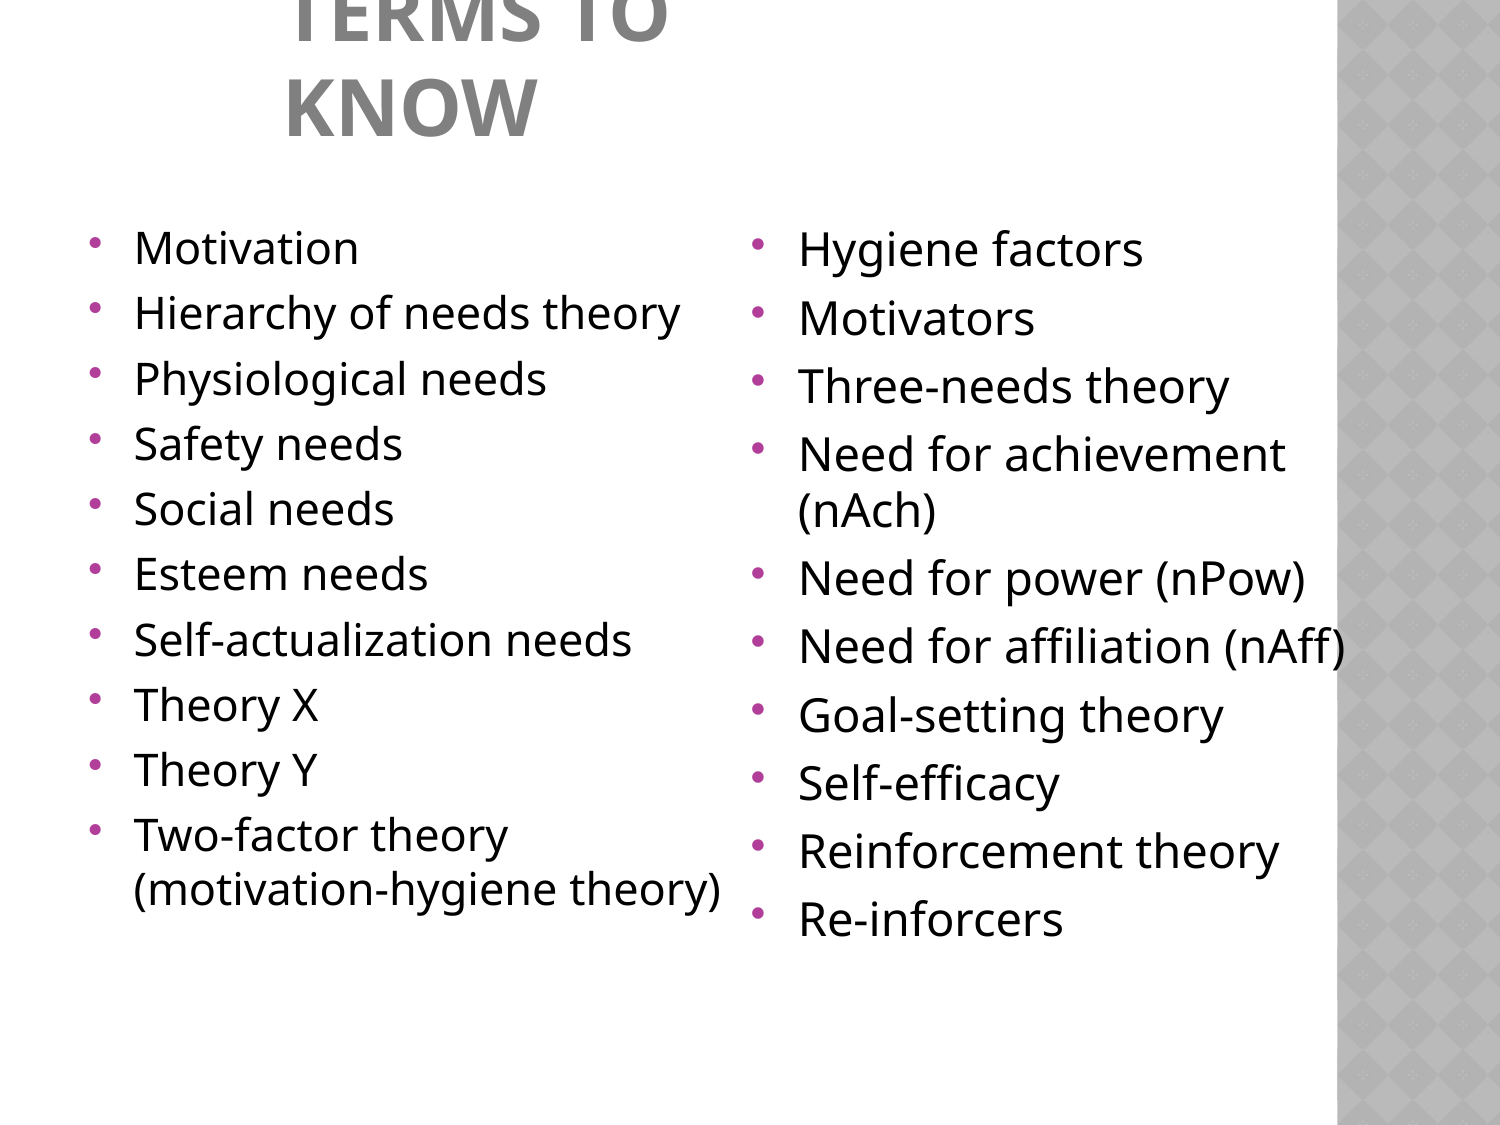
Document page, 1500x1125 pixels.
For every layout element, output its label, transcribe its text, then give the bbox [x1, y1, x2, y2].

title Terms to Know [275, 24, 950, 153]
list Motivation Hierarchy of needs theory Physiological needs Safety needs Social needs Esteem needs Self-actualization needs Theory X Theory Y Two-factor theory (motivation-hygiene theory) [75, 212, 737, 955]
list Hygiene factors Motivators Three-needs theory Need for achievement (nAch) Need for power (nPow) Need for affiliation (nAff) Goal-setting theory Self-efficacy Reinforcement theory Re-inforcers [737, 212, 1400, 955]
